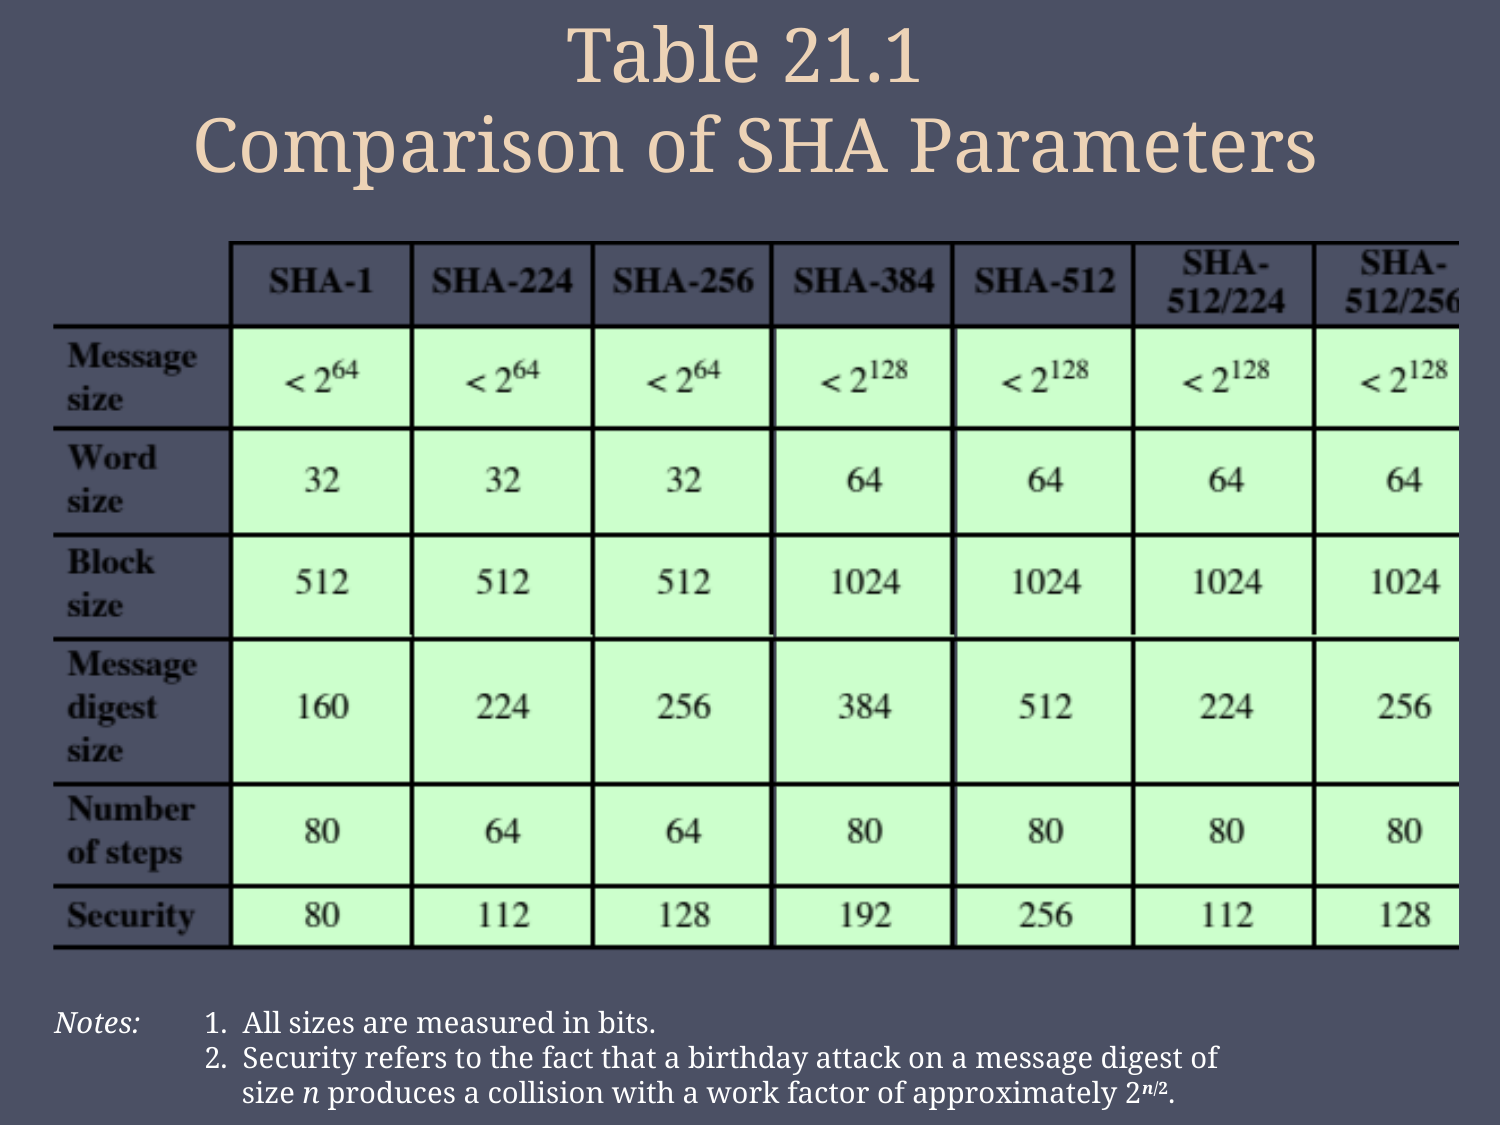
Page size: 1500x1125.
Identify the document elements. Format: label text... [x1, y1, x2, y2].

picture [53, 241, 1460, 987]
text_box Notes: 1. All sizes are measured in bits. 2. Security refers to the fact that a birthday attack on a message digest of size n produces a collision with a work factor of approximately 2n/2. [39, 926, 1242, 1125]
text_box Table 21.1 Comparison of SHA Parameters [29, 0, 1483, 285]
